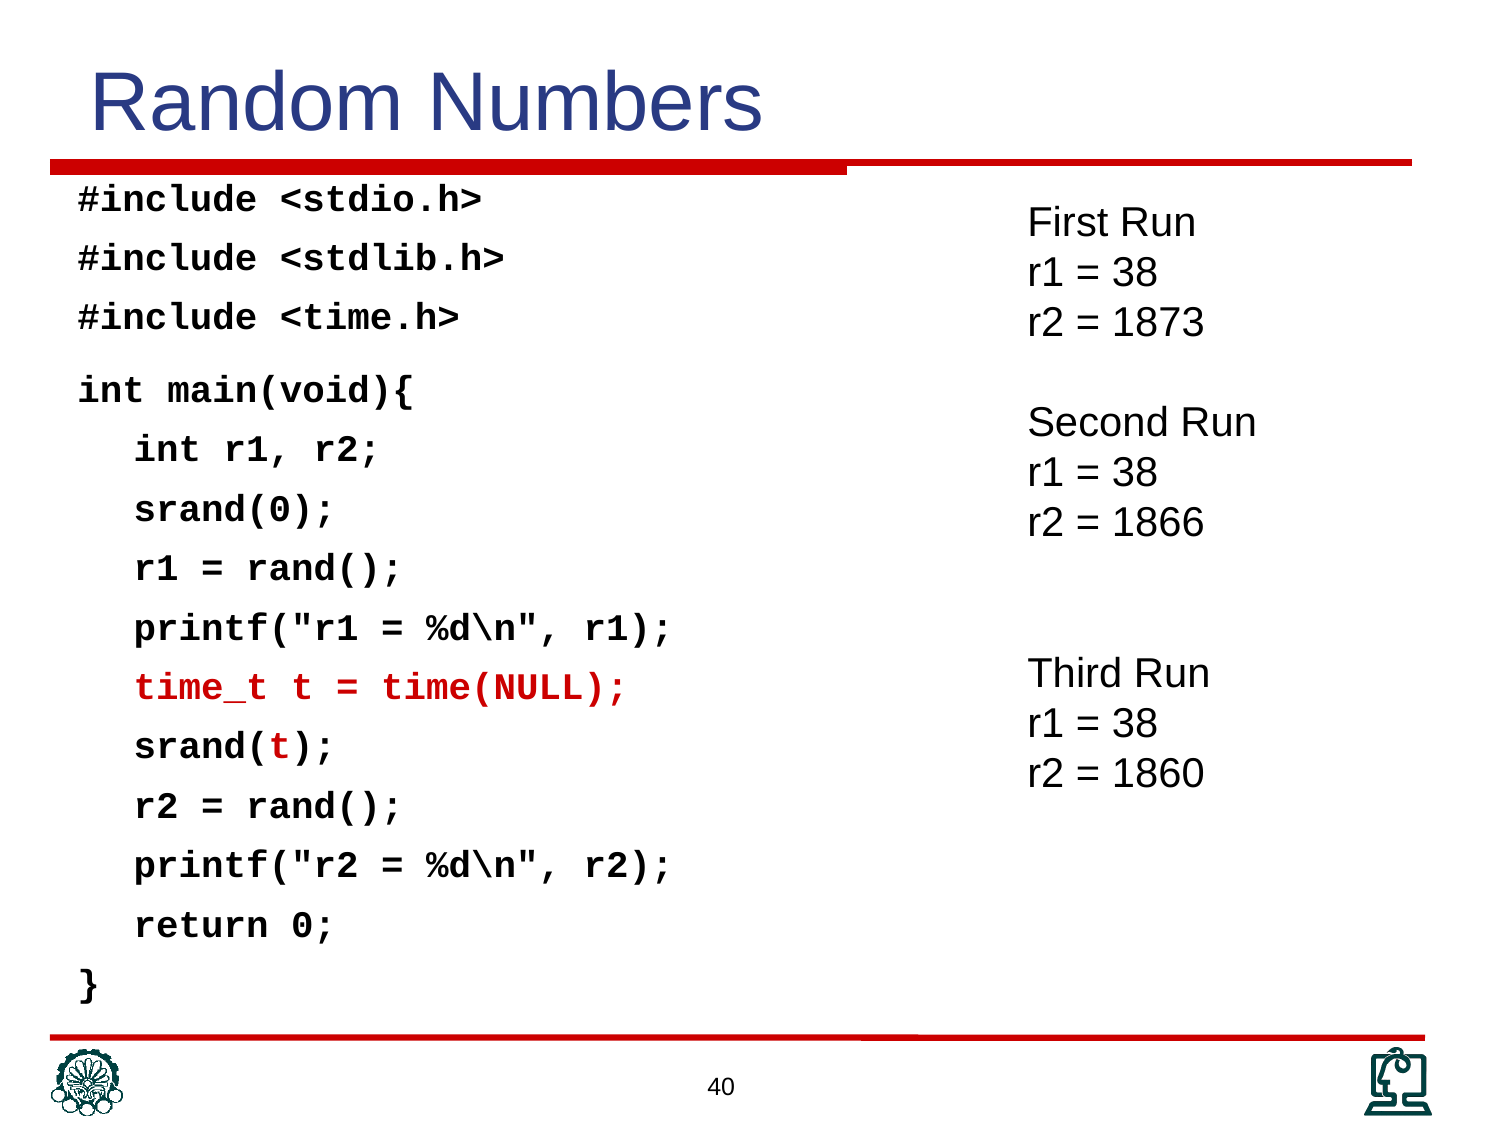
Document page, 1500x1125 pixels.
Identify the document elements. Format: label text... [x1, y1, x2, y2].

text_box Random Numbers [74, 24, 1425, 155]
picture [1362, 1045, 1438, 1119]
picture [50, 1047, 125, 1118]
text_box First Run r1 = 38 r2 = 1873 Second Run r1 = 38 r2 = 1866 Third Run r1 = 38 r2 = 1860 [1012, 187, 1350, 803]
text_box 40 [650, 1062, 750, 1103]
text_box #include <stdio.h> #include <stdlib.h> #include <time.h> int main(void){ int r1, r2; srand(0); r1 = rand(); printf("r1 = %d\n", r1); time_t t = time(NULL); srand(t); r2 = rand(); printf("r2 = %d\n", r2); return 0; } [62, 174, 850, 1011]
